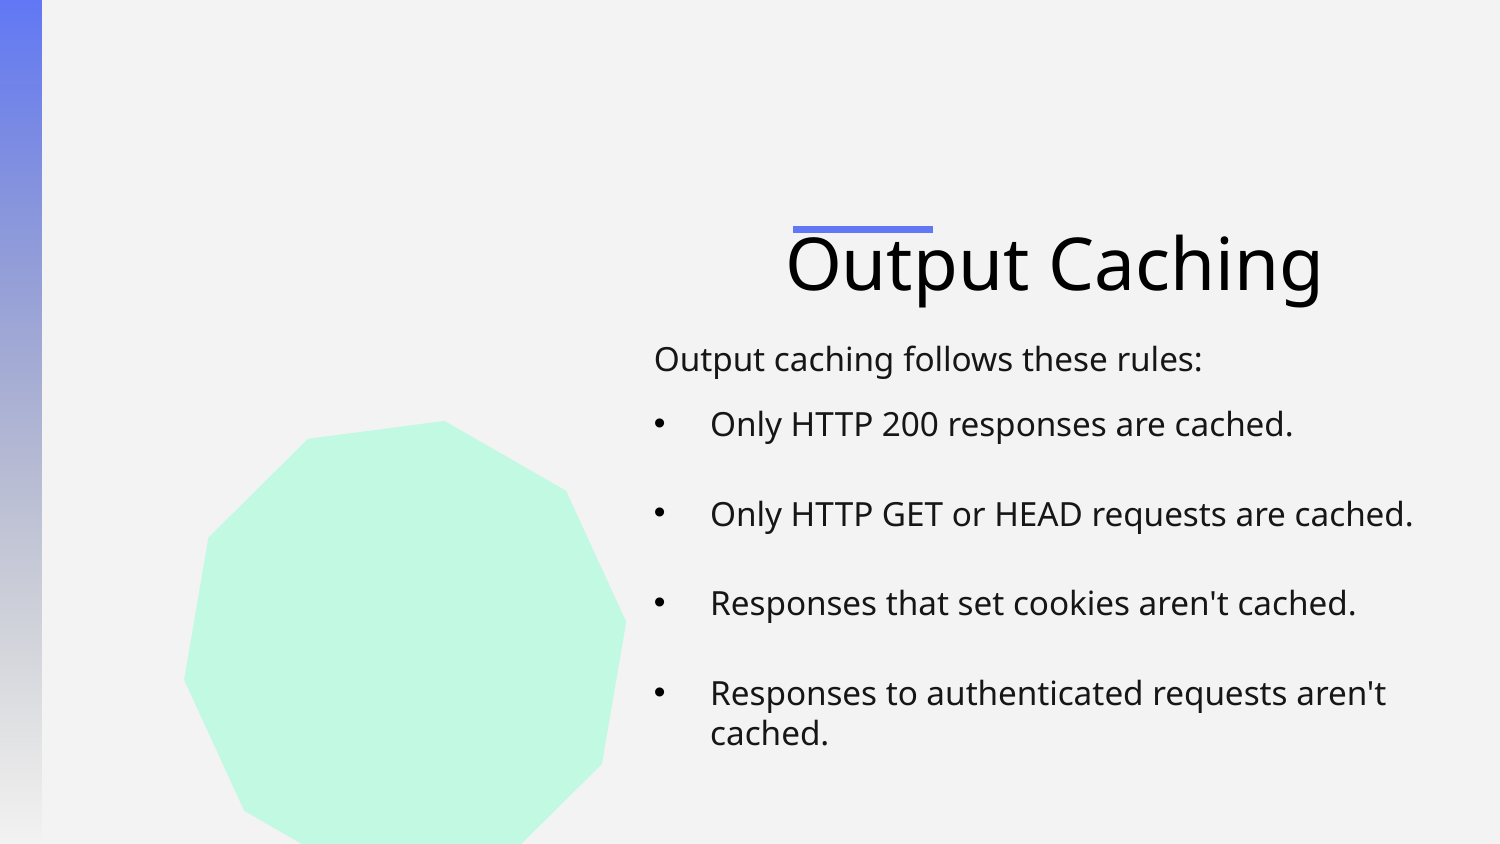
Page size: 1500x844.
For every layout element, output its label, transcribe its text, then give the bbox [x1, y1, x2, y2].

title Output Caching [769, 255, 1427, 354]
subtitle Output caching follows these rules: Only HTTP 200 responses are cached. Only HTTP GET or HEAD requests are cached. Responses that set cookies aren't cached. Responses to authenticated requests aren't cached. [620, 322, 1482, 589]
